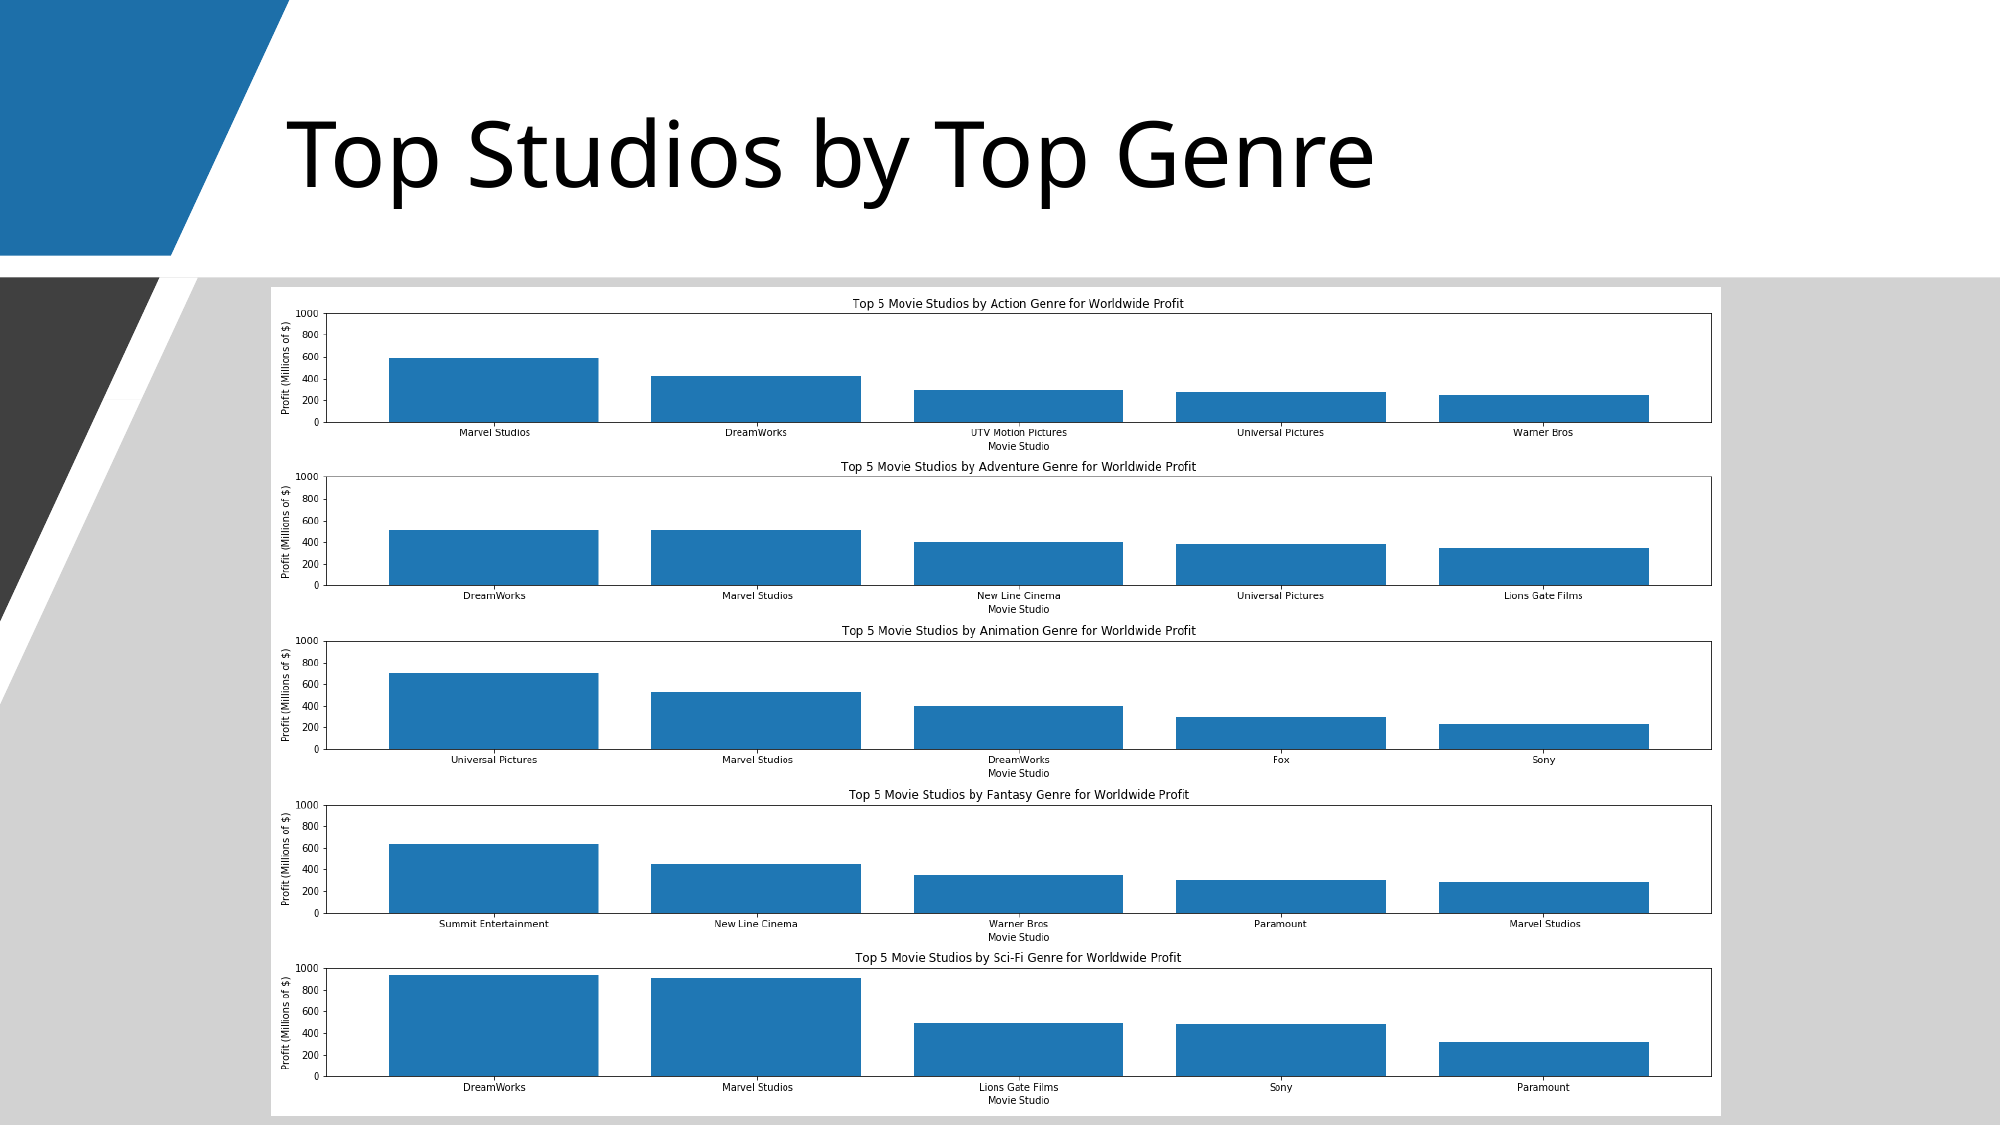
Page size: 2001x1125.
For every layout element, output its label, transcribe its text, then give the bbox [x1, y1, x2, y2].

text_box [0, 276, 162, 622]
text_box [0, 276, 2000, 1125]
text_box [0, 0, 291, 257]
picture [271, 287, 1721, 1116]
title Top Studios by Top Genre [271, 60, 1808, 255]
